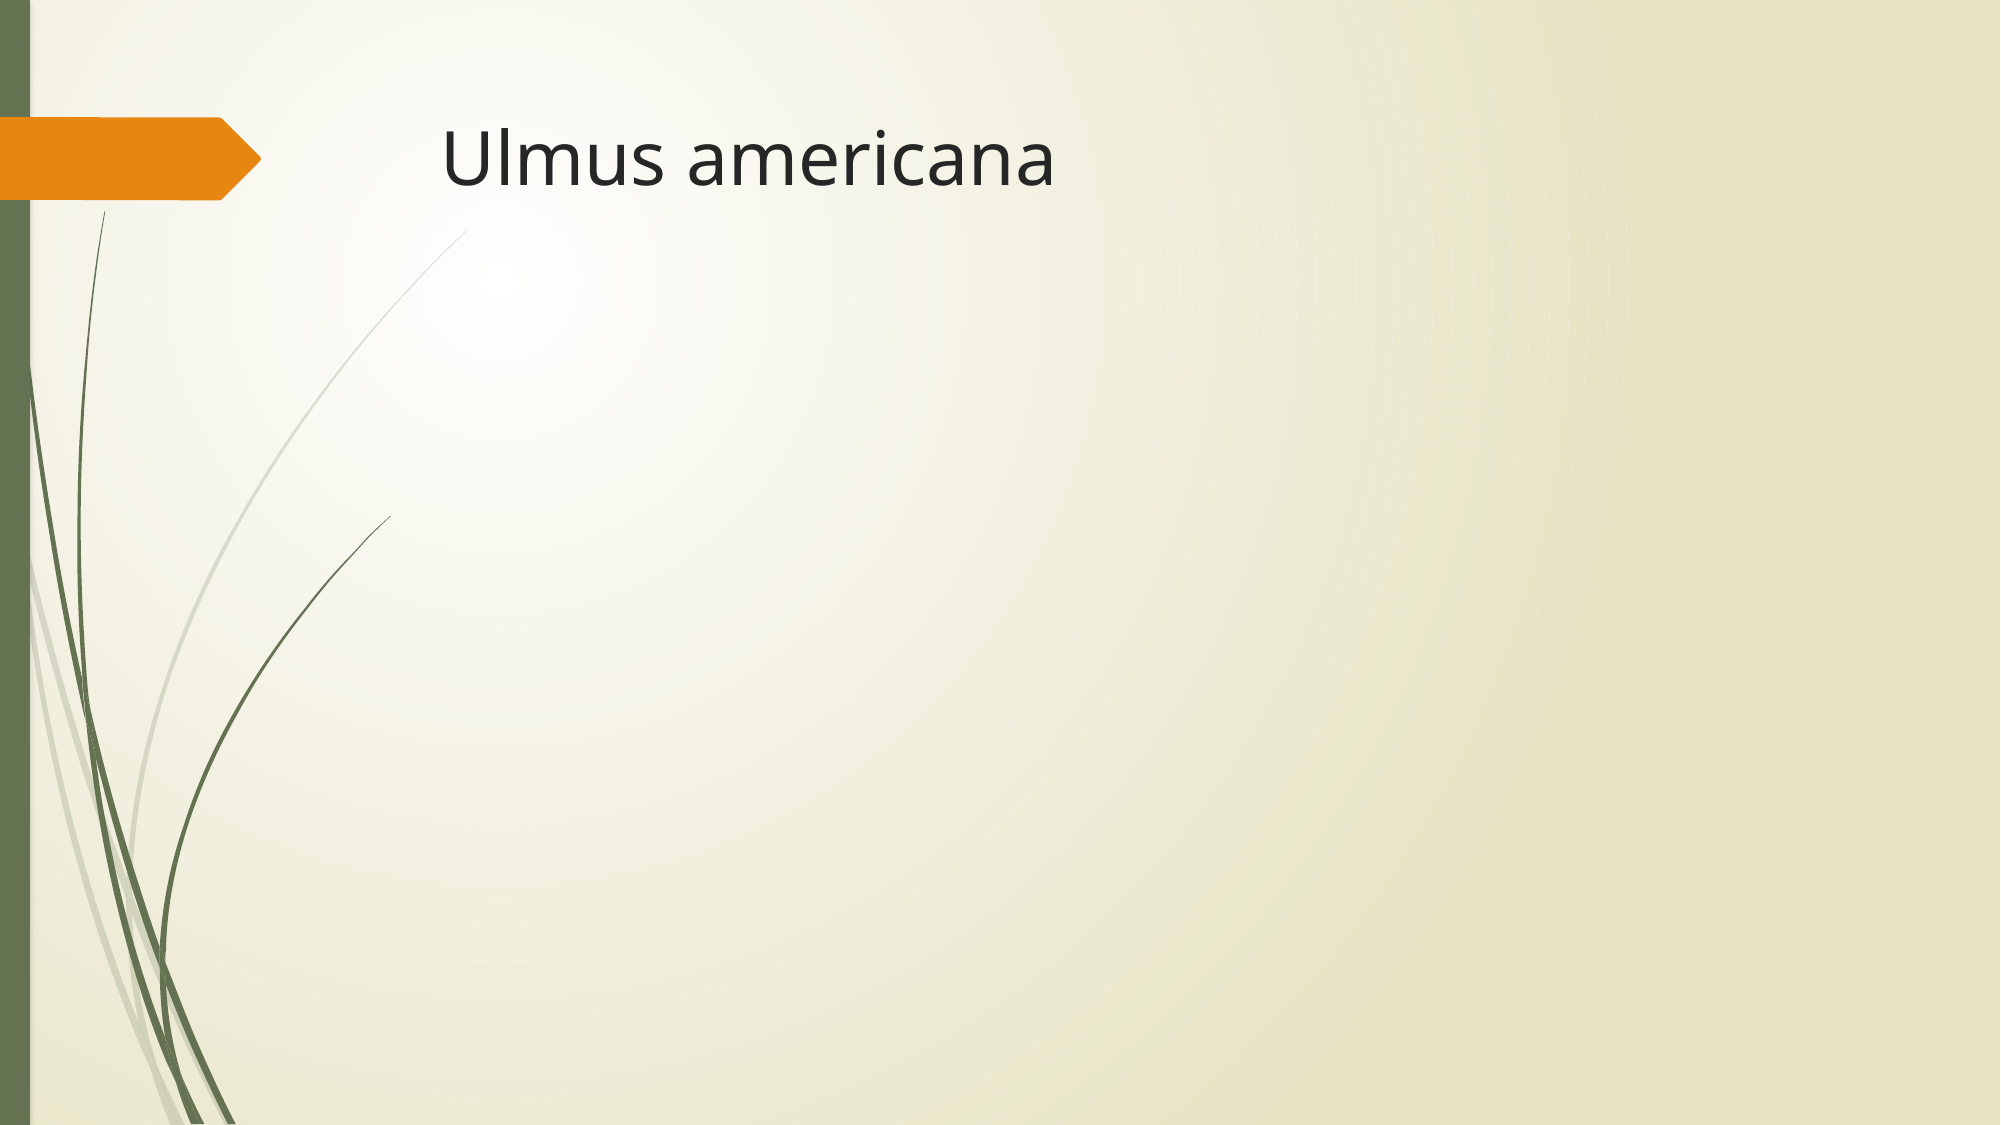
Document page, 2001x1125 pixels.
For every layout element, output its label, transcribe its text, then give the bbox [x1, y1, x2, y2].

title Ulmus americana [425, 102, 1888, 313]
